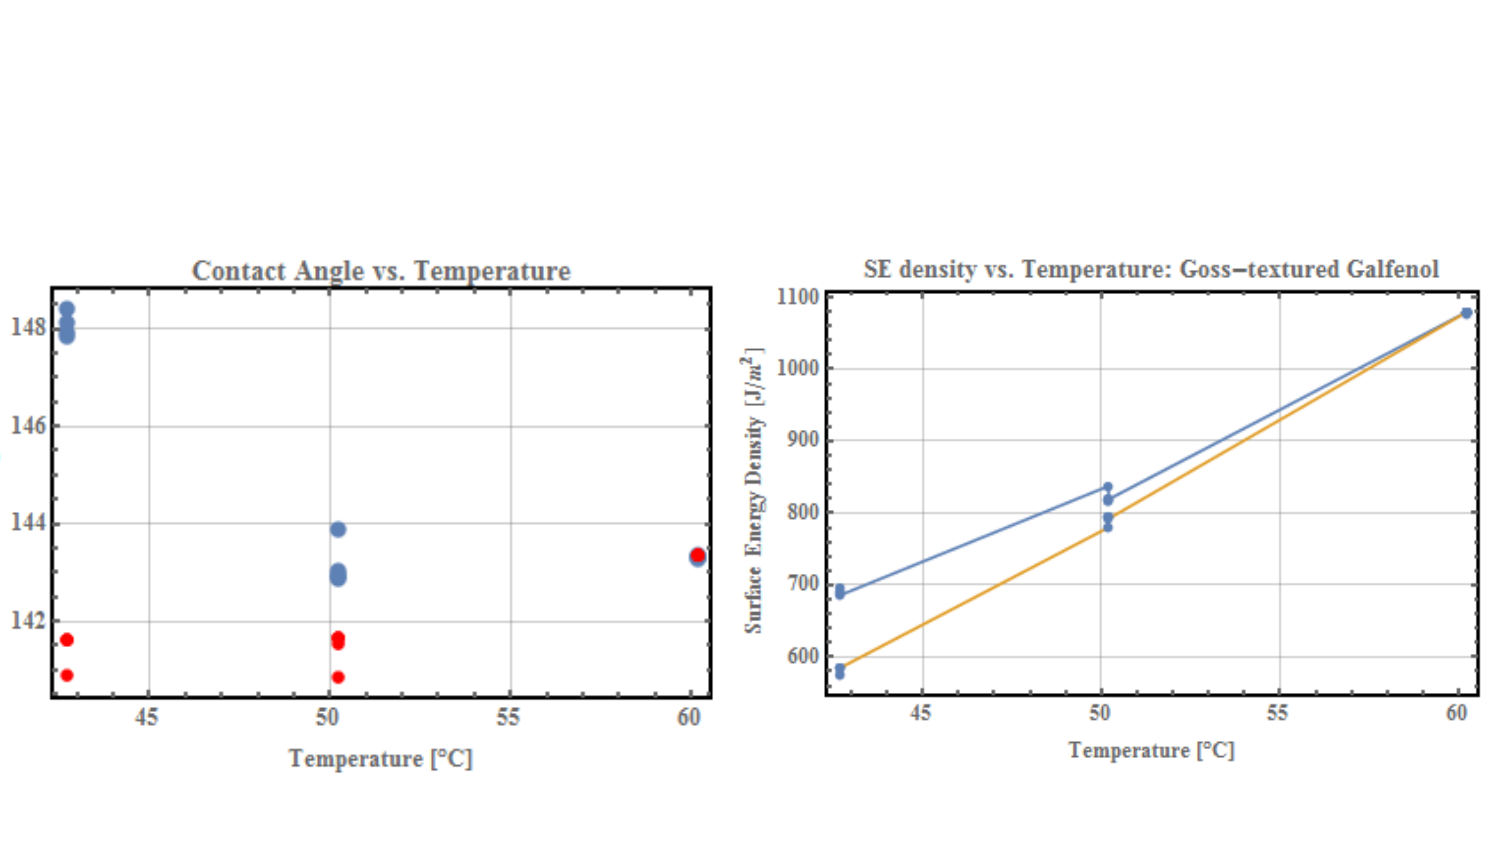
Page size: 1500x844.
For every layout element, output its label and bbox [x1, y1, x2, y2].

text_box [0, 253, 1482, 775]
